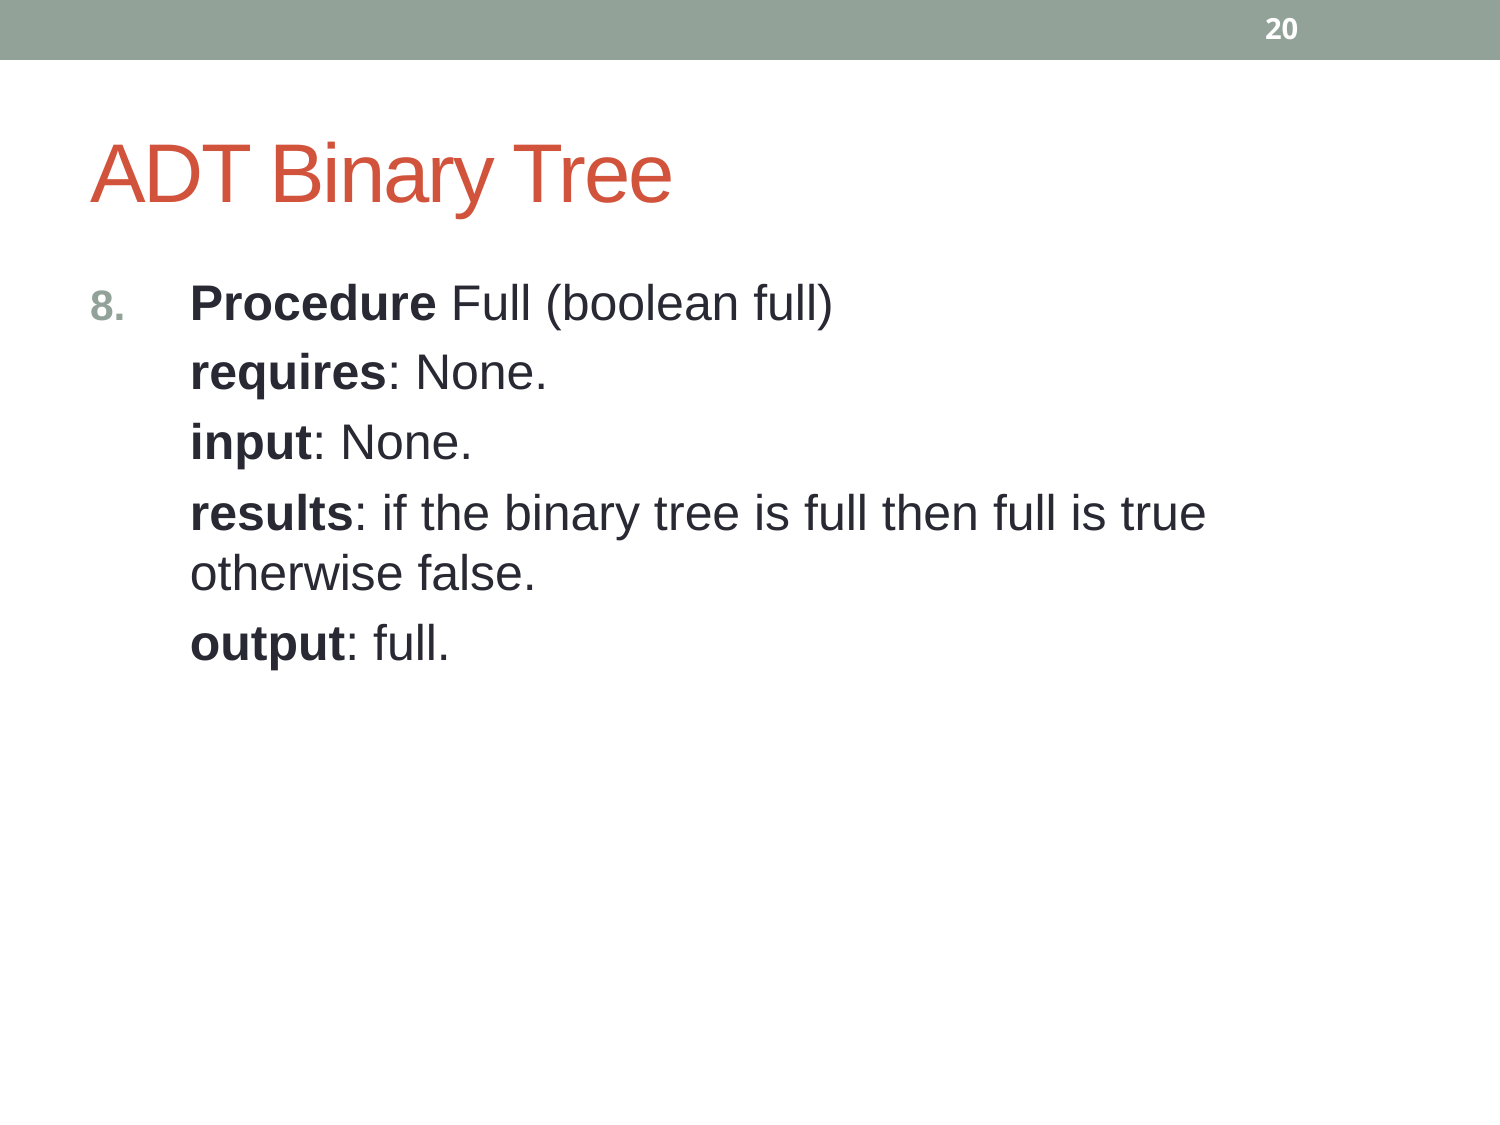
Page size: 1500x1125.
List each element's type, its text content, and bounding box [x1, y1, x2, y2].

slide_number 20 [1250, 3, 1425, 57]
list Procedure Full (boolean full) requires: None. input: None. results: if the binary tree is full then full is true otherwise false. output: full. [75, 262, 1425, 1063]
title ADT Binary Tree [75, 87, 1425, 250]
